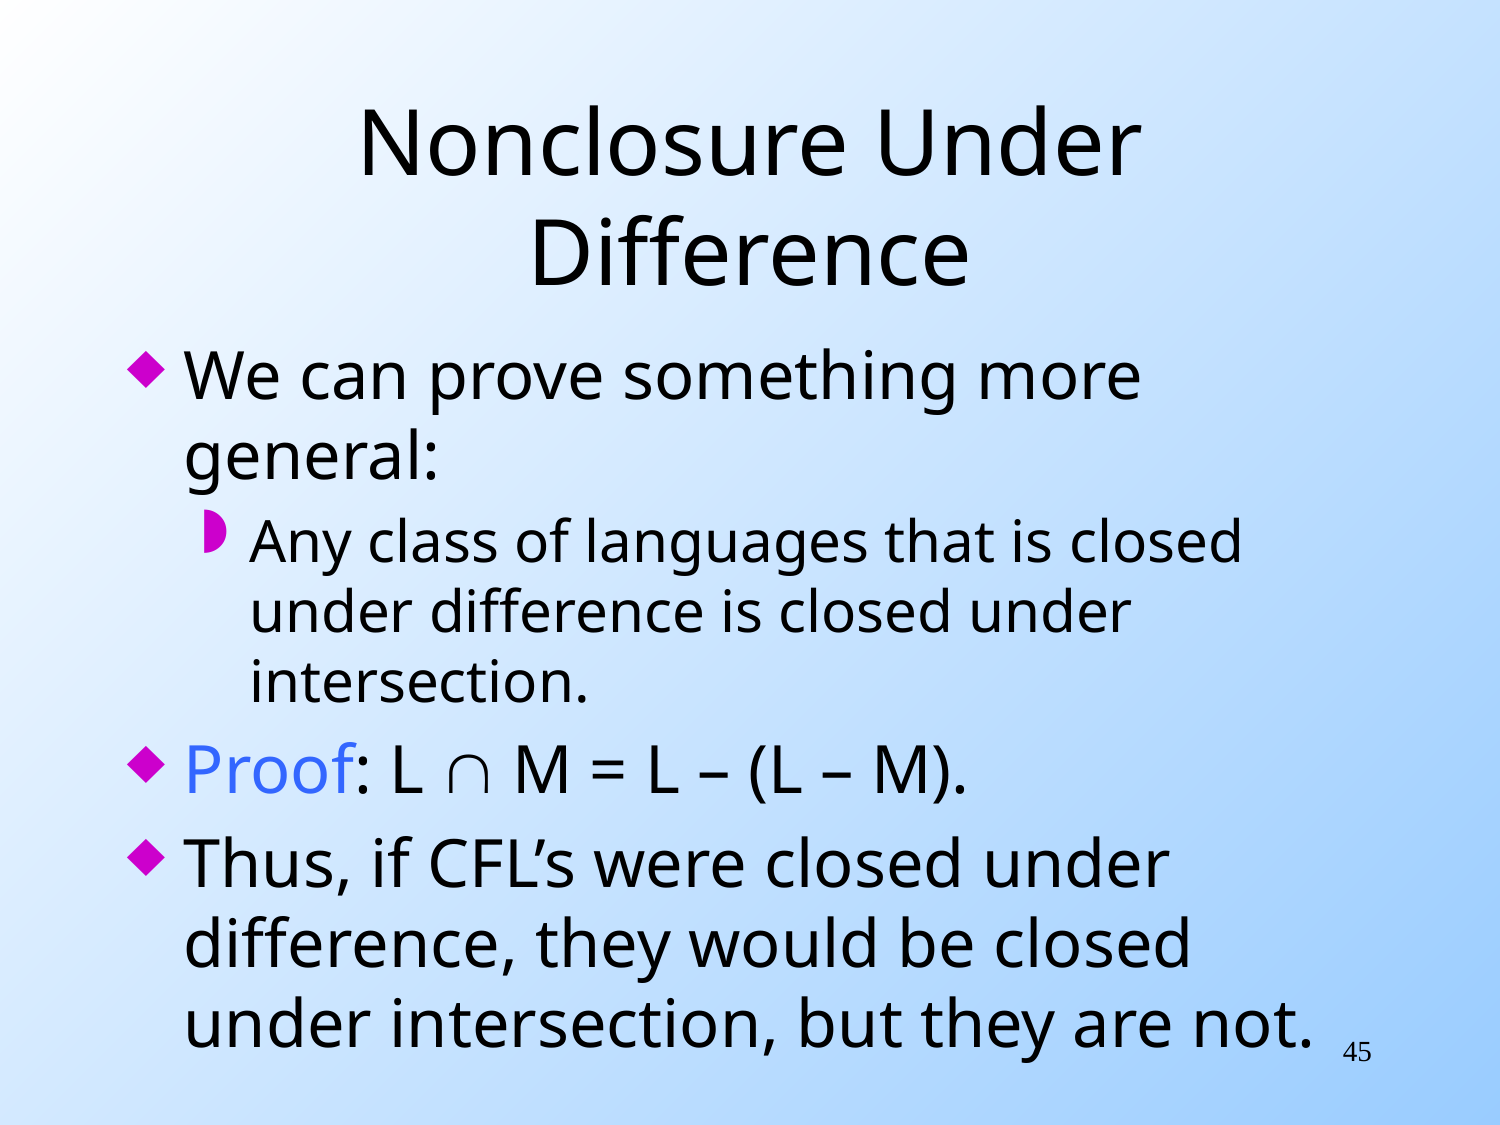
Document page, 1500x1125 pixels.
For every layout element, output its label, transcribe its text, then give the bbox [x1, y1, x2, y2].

slide_number 45 [1074, 1025, 1388, 1100]
title Nonclosure Under Difference [112, 99, 1388, 288]
list We can prove something more general: Any class of languages that is closed under difference is closed under intersection. Proof: L  M = L – (L – M). Thus, if CFL’s were closed under difference, they would be closed under intersection, but they are not. [112, 324, 1388, 1000]
